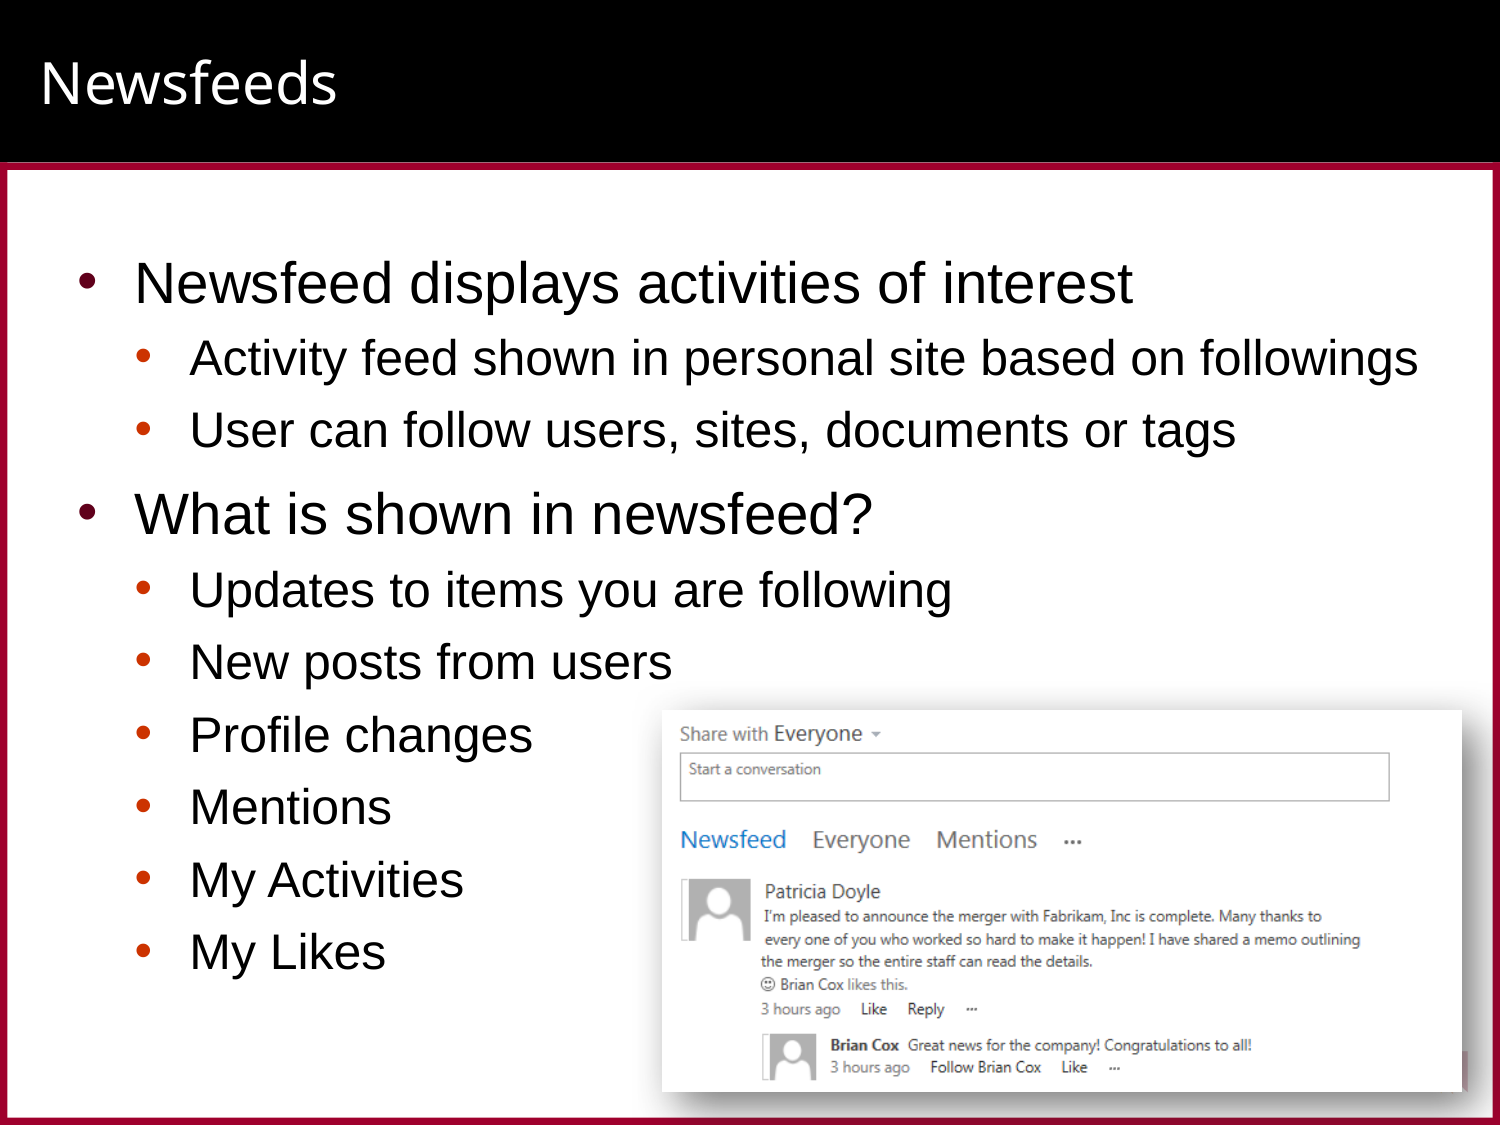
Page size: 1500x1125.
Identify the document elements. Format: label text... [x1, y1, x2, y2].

title Newsfeeds [24, 12, 1438, 150]
picture [662, 710, 1463, 1092]
list Newsfeed displays activities of interest Activity feed shown in personal site based on followings User can follow users, sites, documents or tags What is shown in newsfeed? Updates to items you are following New posts from users Profile changes Mentions My Activities My Likes [62, 237, 1438, 1088]
